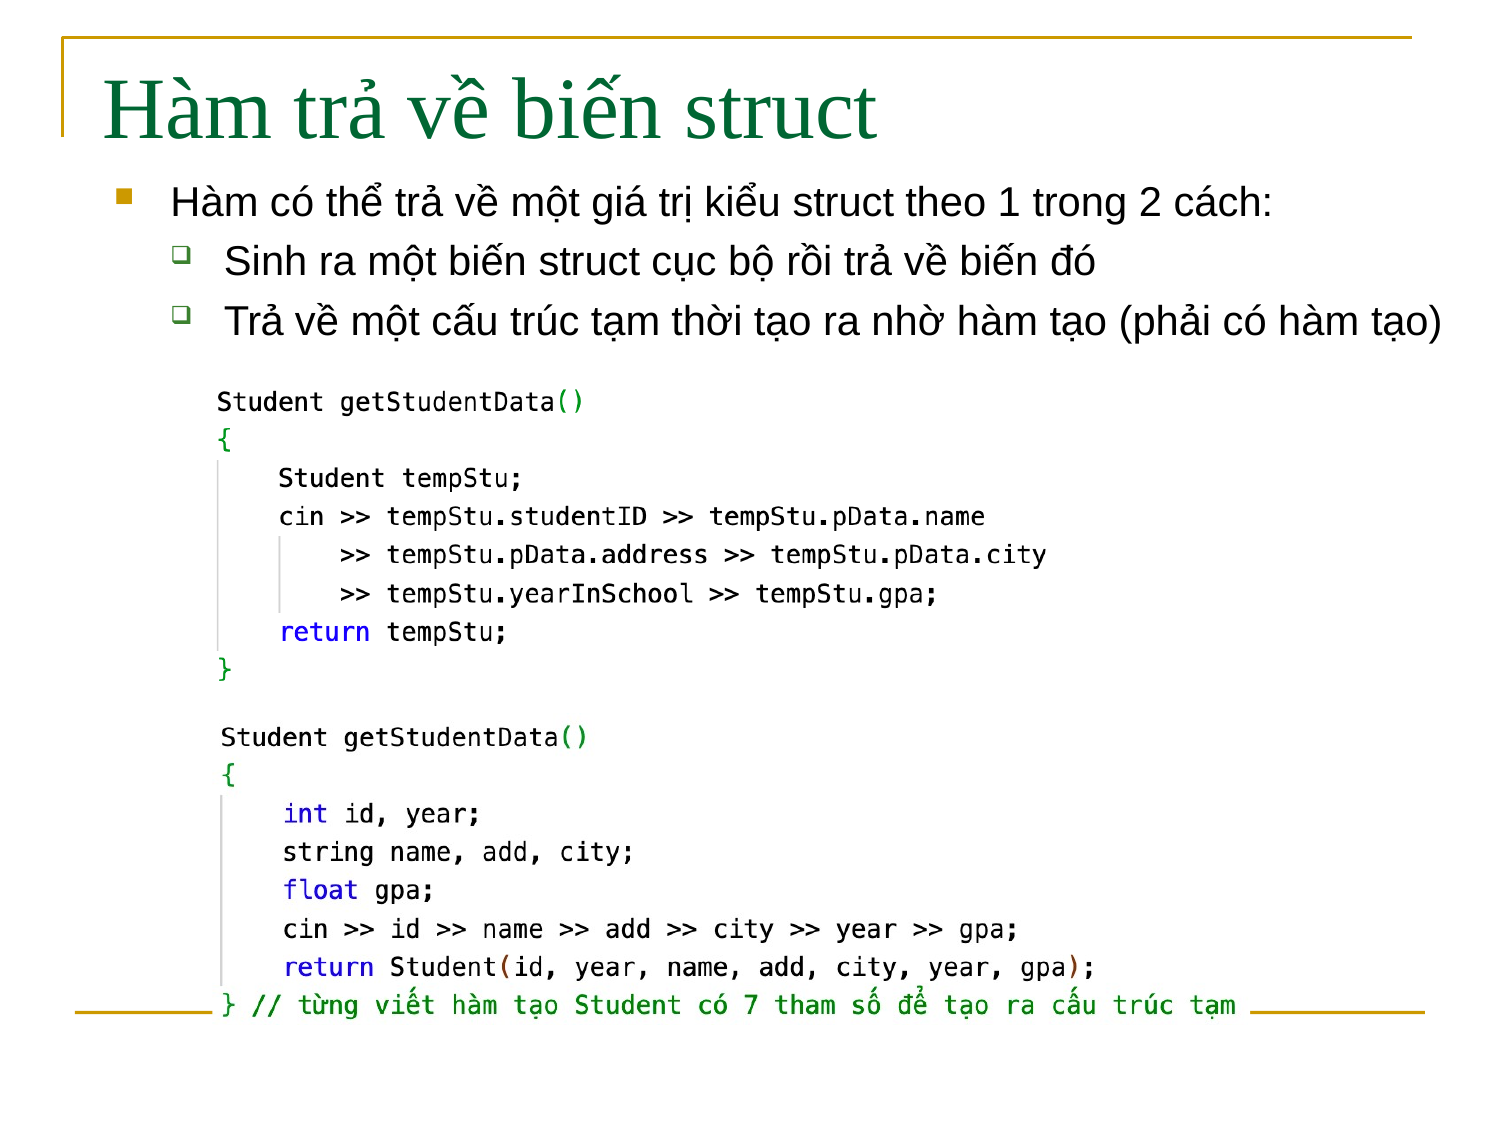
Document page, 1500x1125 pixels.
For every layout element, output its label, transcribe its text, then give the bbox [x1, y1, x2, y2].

text_box [212, 713, 1251, 1025]
text_box Hàm có thể trả về một giá trị kiểu struct theo 1 trong 2 cách: Sinh ra một biến struct cục bộ rồi trả về biến đó Trả về một cấu trúc tạm thời tạo ra nhờ hàm tạo (phải có hàm tạo) [112, 164, 1446, 344]
title Hàm trả về biến struct [100, 48, 882, 239]
text_box [216, 389, 1046, 681]
